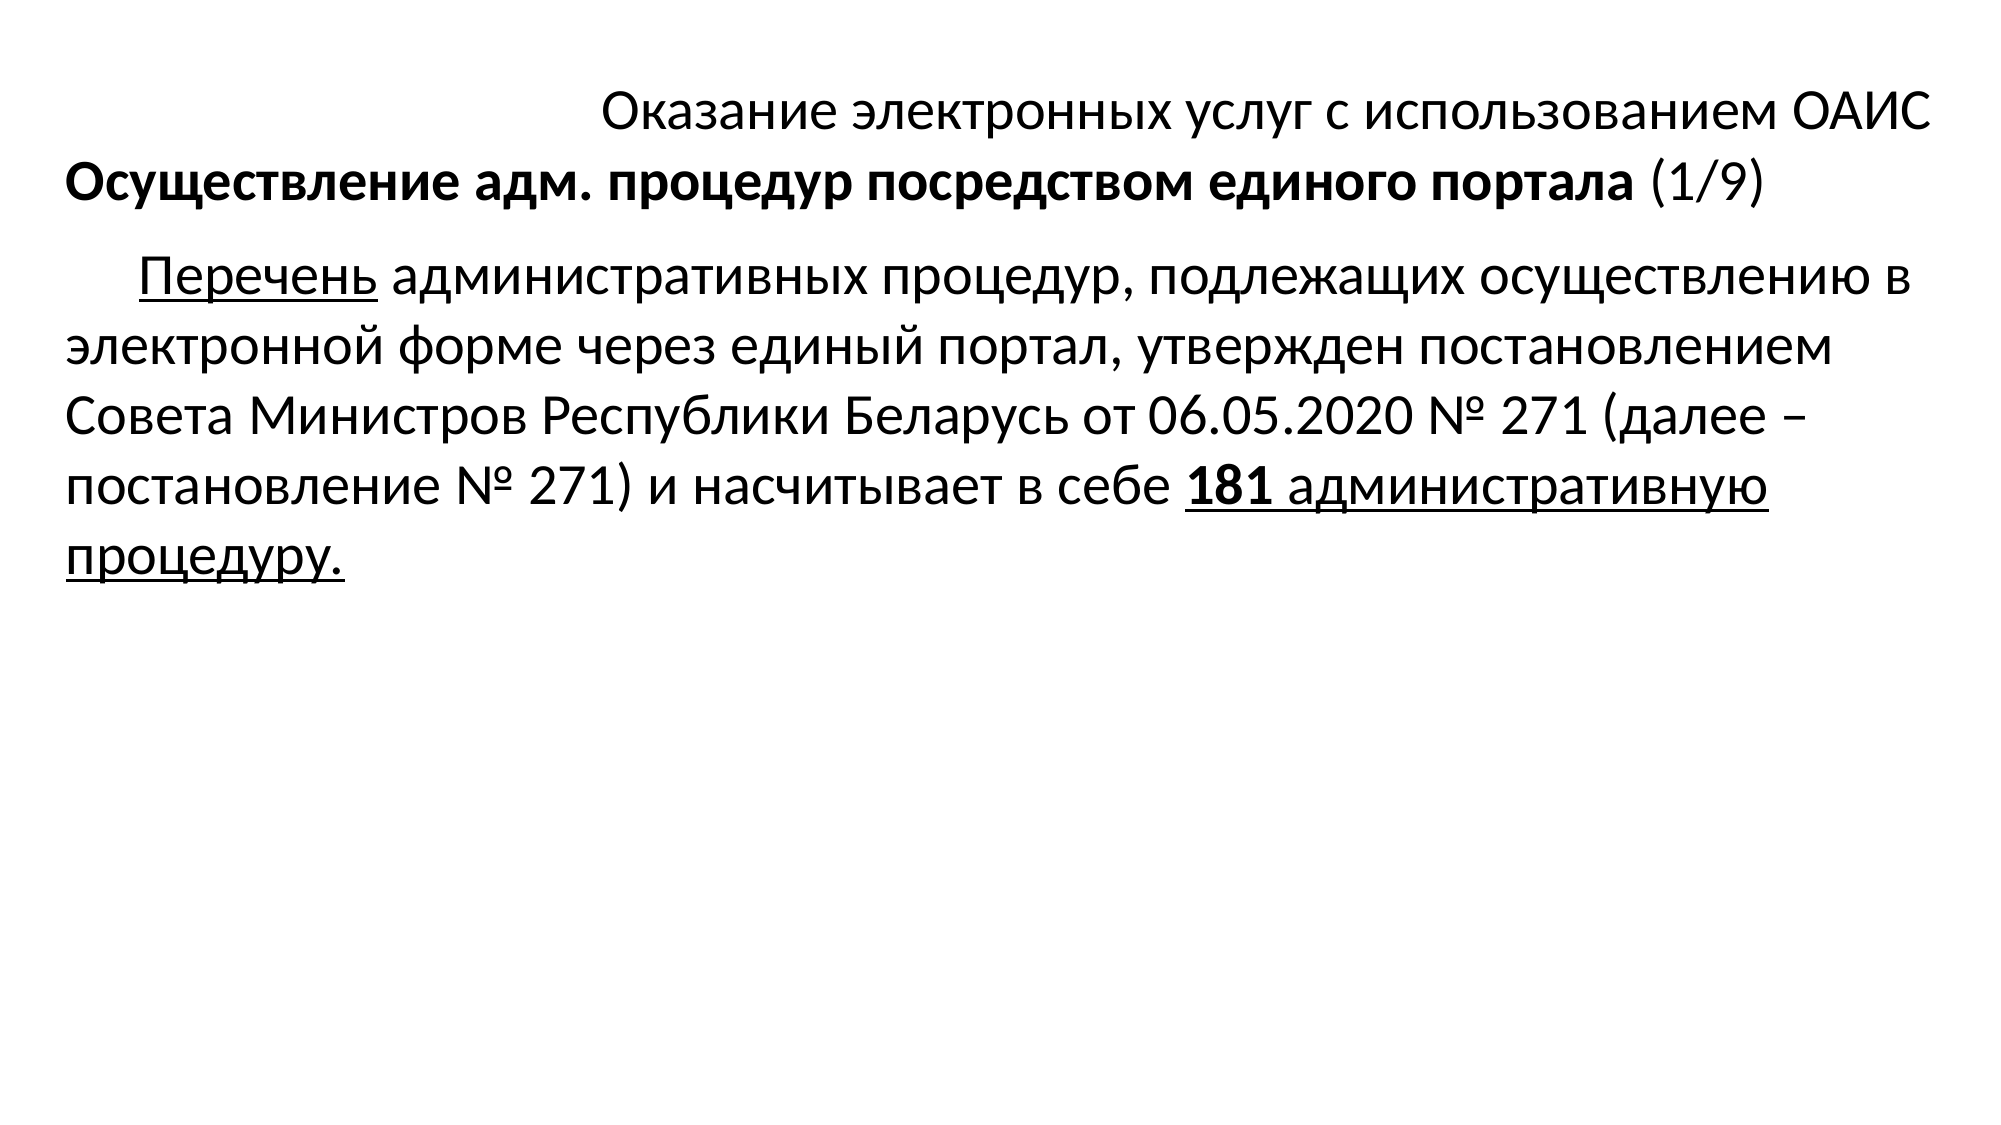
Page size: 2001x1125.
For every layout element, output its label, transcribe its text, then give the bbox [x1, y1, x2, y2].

text_box Оказание электронных услуг с использованием ОАИС Осуществление адм. процедур посредством единого портала (1/9) Перечень административных процедур, подлежащих осуществлению в электронной форме через единый портал, утвержден постановлением Совета Министров Республики Беларусь от 06.05.2020 № 271 (далее – постановление № 271) и насчитывает в себе 181 административную процедуру. [51, 64, 1947, 664]
